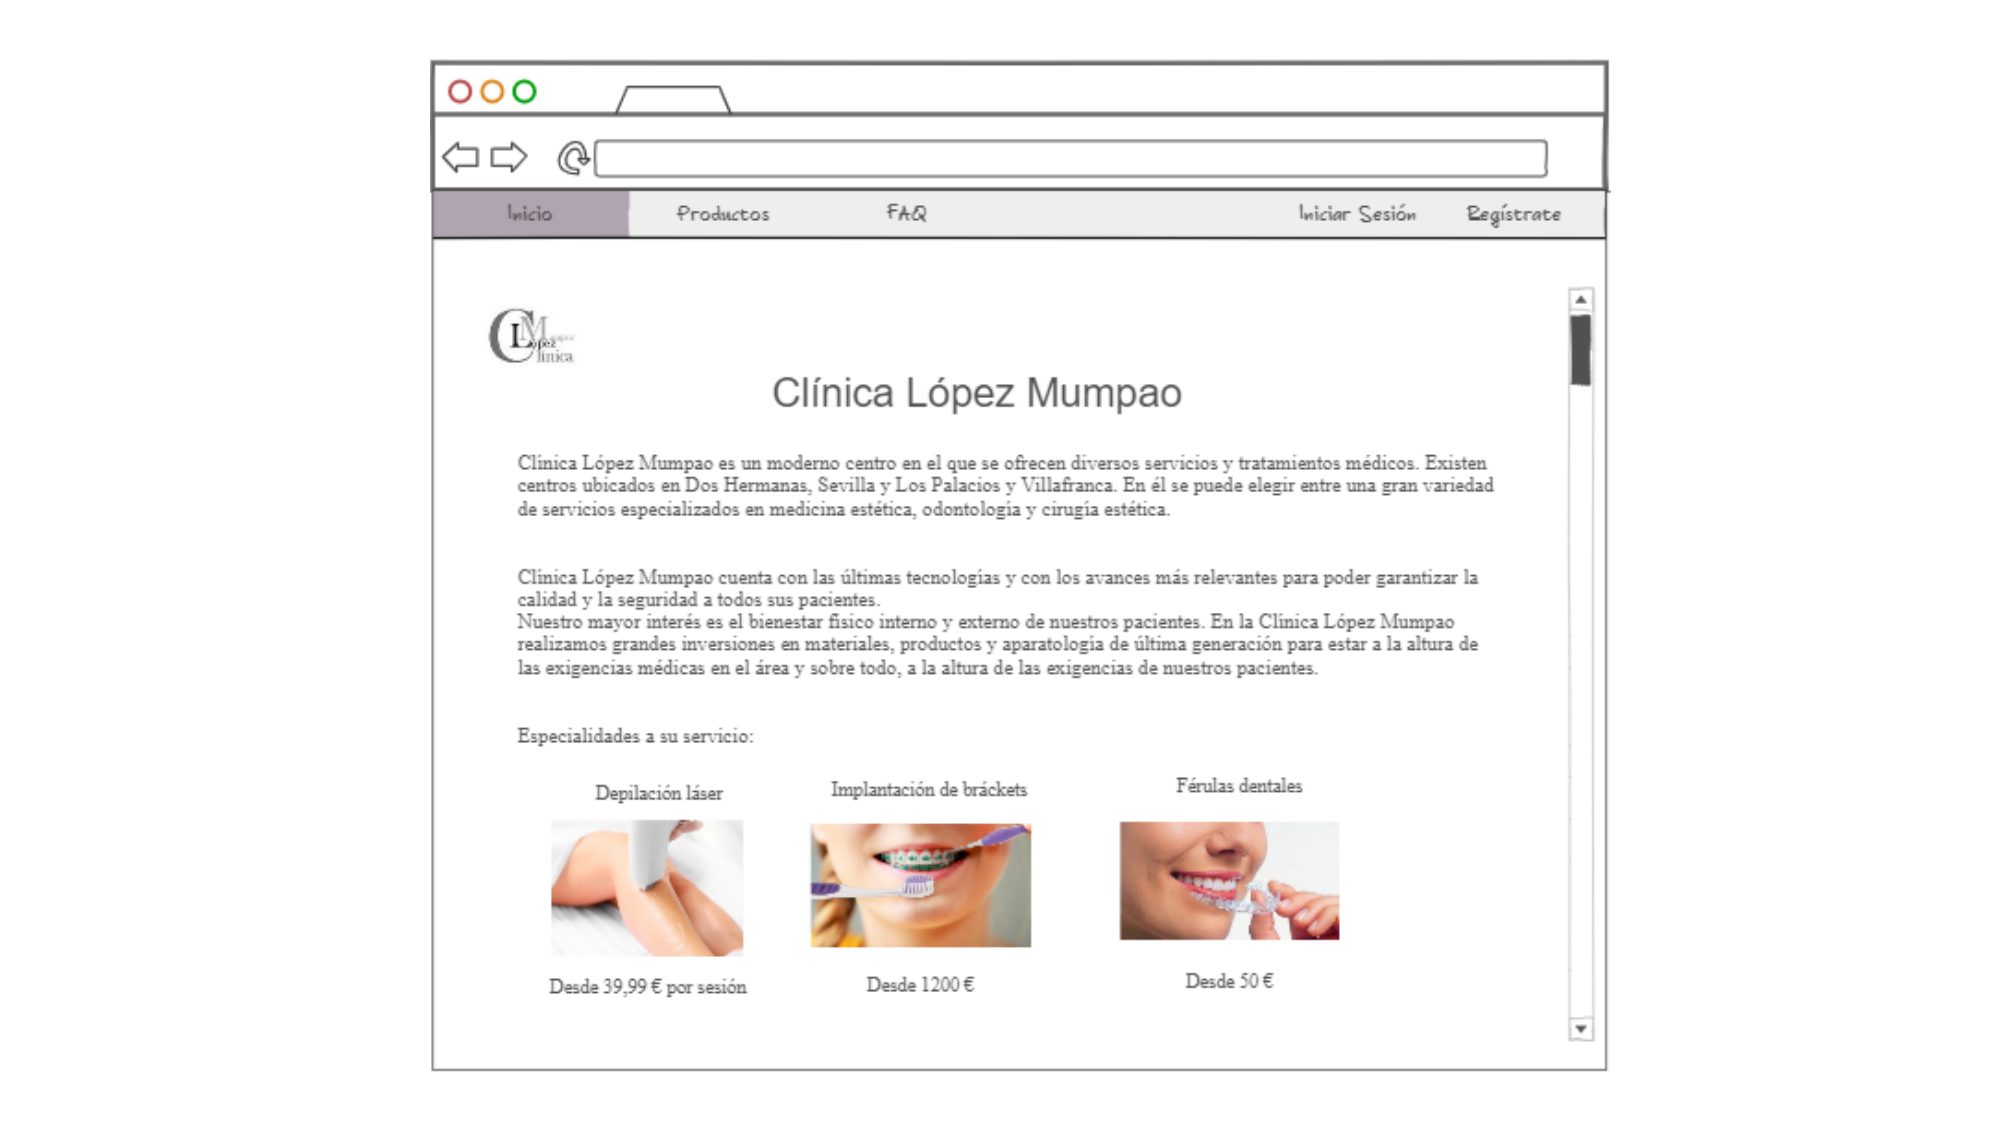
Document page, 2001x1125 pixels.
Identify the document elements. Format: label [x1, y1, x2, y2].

picture [430, 53, 1611, 1076]
